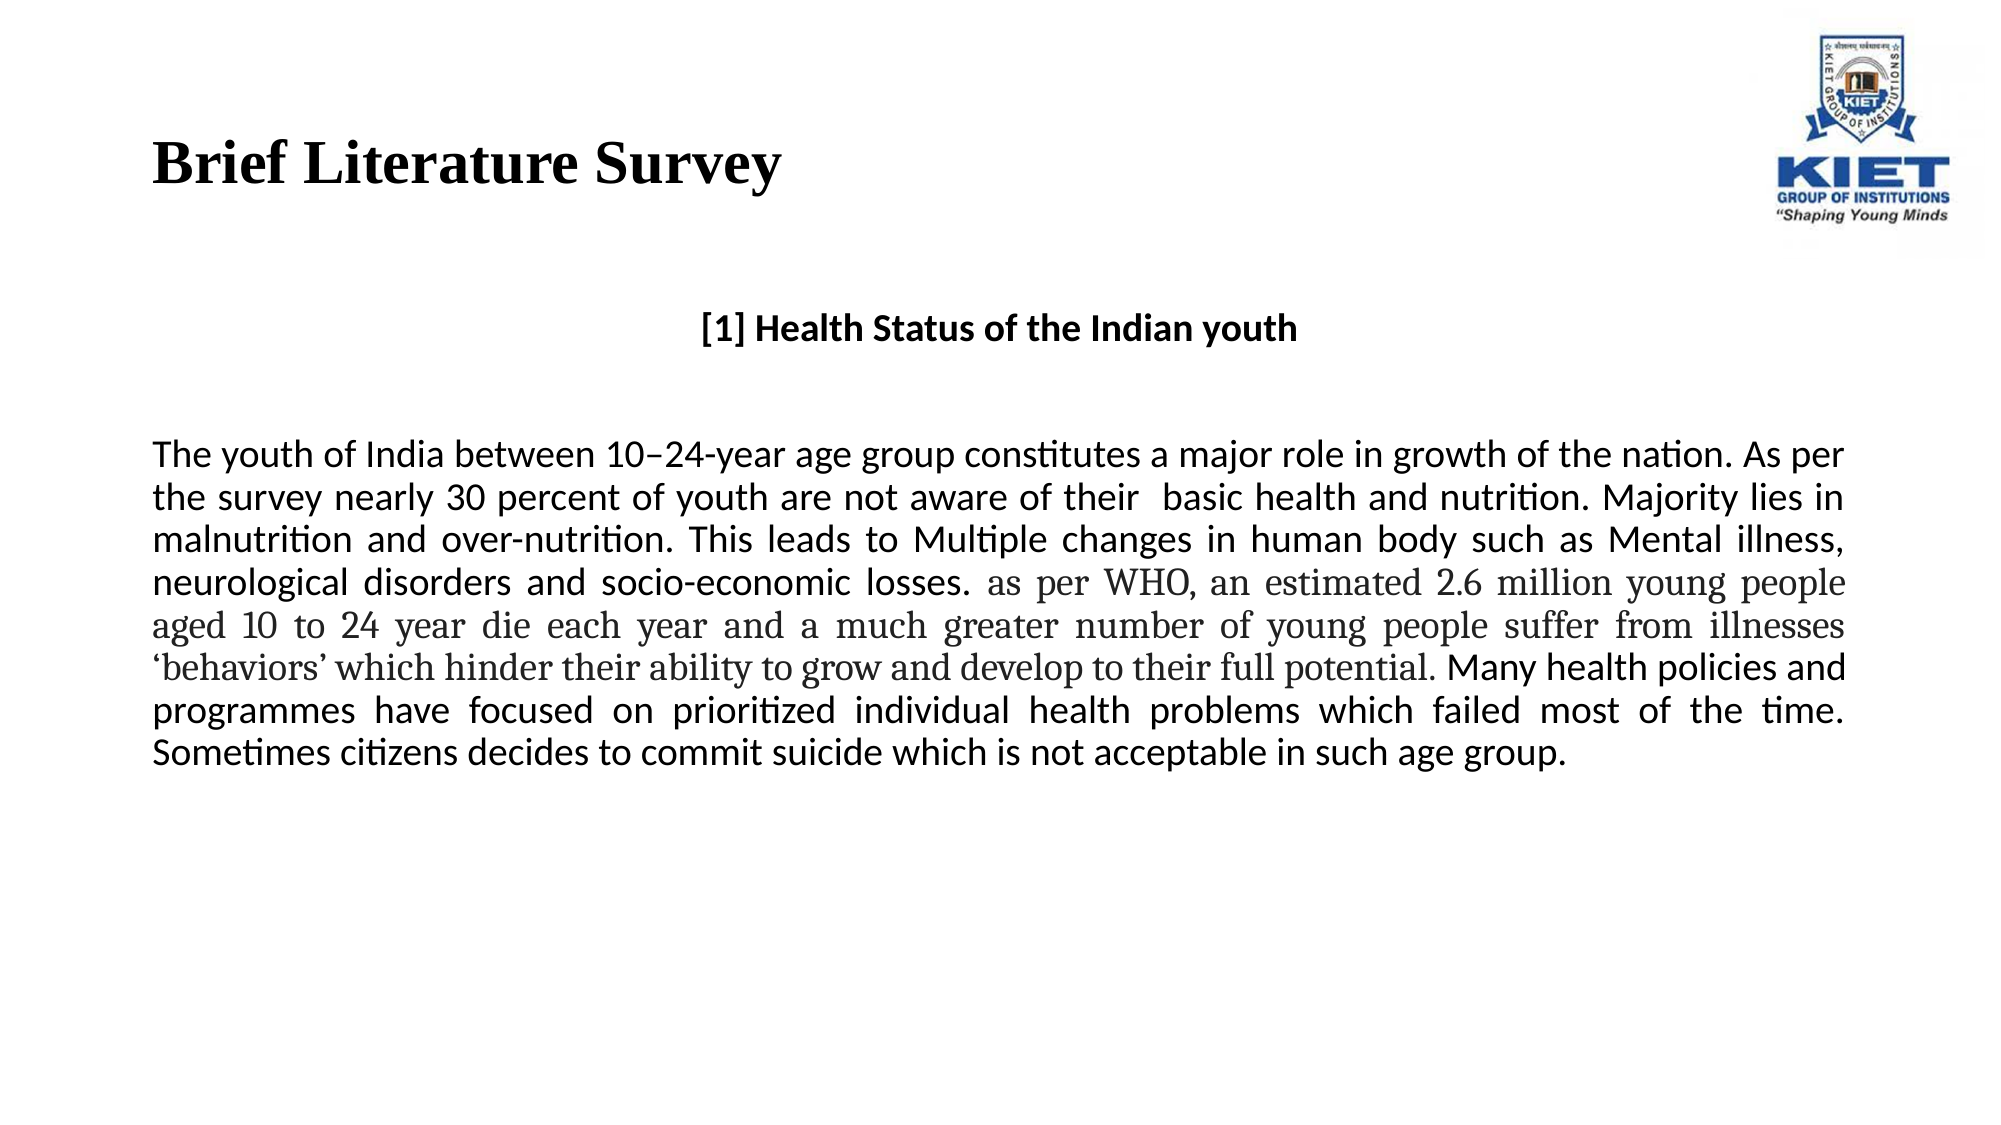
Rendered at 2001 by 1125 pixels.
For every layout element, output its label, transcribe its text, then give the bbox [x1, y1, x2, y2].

list [1] Health Status of the Indian youth The youth of India between 10–24-year age group constitutes a major role in growth of the nation. As per the survey nearly 30 percent of youth are not aware of their basic health and nutrition. Majority lies in malnutrition and over-nutrition. This leads to Multiple changes in human body such as Mental illness, neurological disorders and socio-economic losses. as per WHO, an estimated 2.6 million young people aged 10 to 24 year die each year and a much greater number of young people suffer from illnesses ‘behaviors’ which hinder their ability to grow and develop to their full potential. Many health policies and programmes have focused on prioritized individual health problems which failed most of the time. Sometimes citizens decides to commit suicide which is not acceptable in such age group. [137, 299, 1863, 1014]
picture [1740, 0, 1985, 260]
title Brief Literature Survey [137, 55, 1863, 273]
